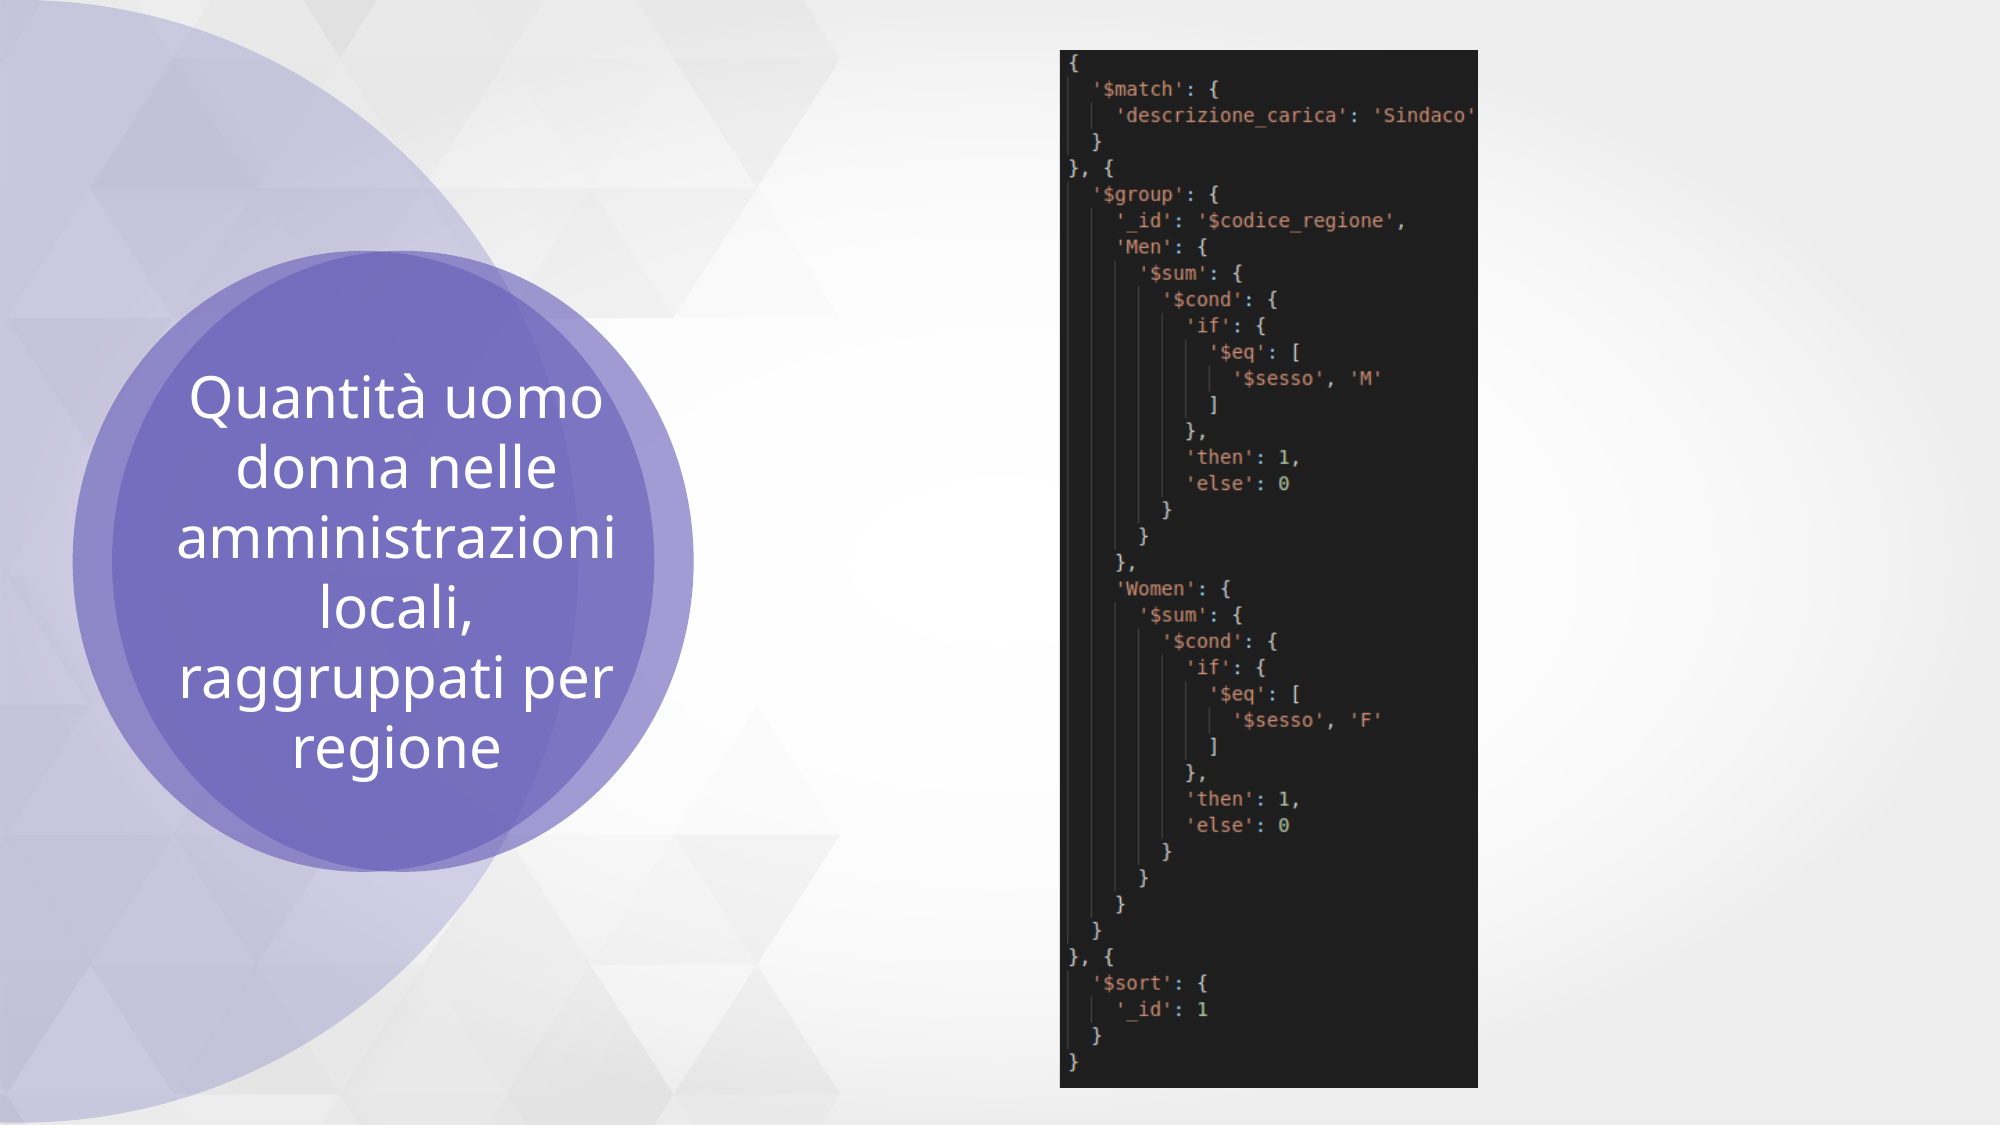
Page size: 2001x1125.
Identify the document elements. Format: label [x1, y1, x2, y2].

text_box [0, 0, 487, 1124]
text_box [72, 250, 694, 872]
picture [0, 0, 2000, 1125]
